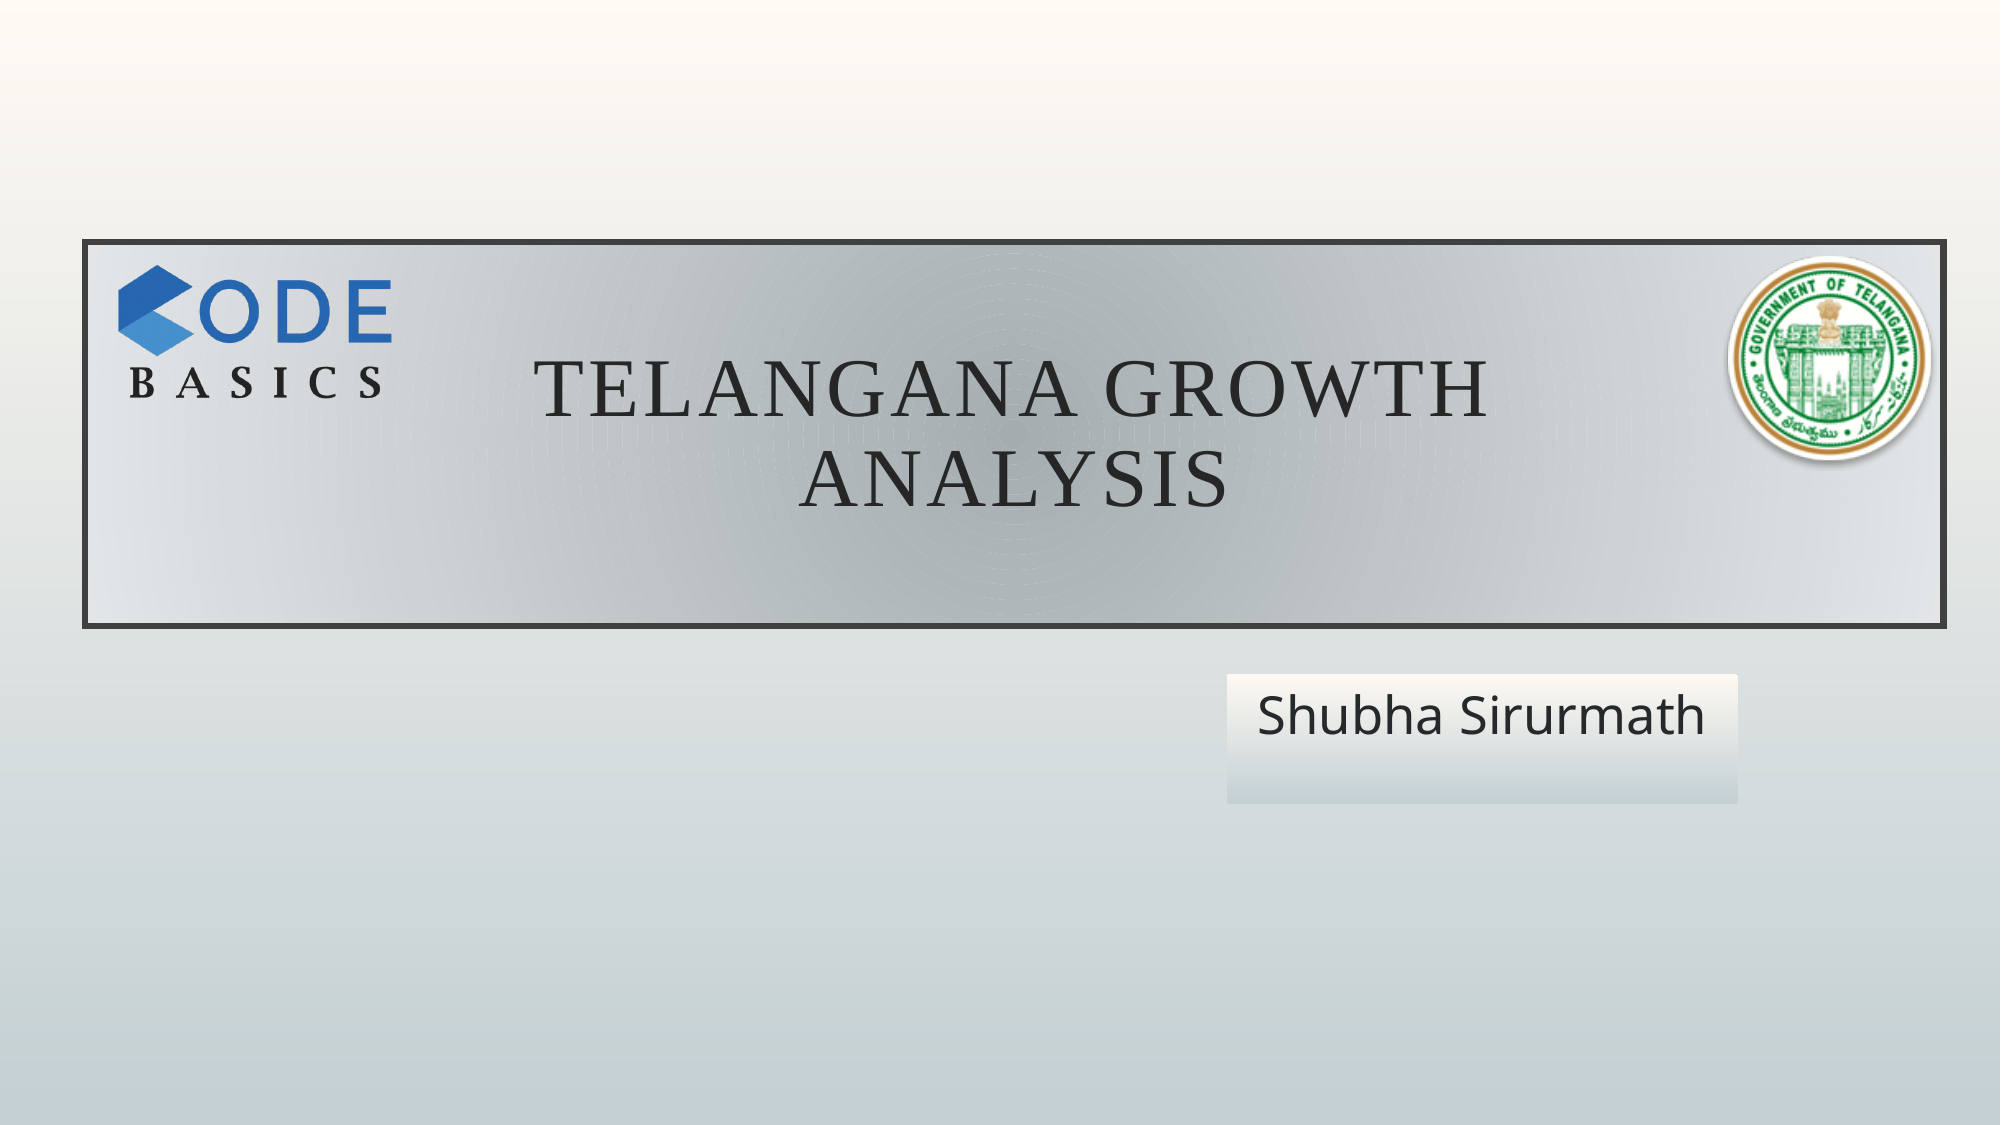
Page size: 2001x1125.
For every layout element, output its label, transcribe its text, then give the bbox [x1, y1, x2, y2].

picture [102, 262, 408, 405]
subtitle Shubha Sirurmath [1227, 674, 1738, 804]
picture [1723, 256, 1937, 471]
title Telangana growth Analysis [82, 239, 1947, 629]
